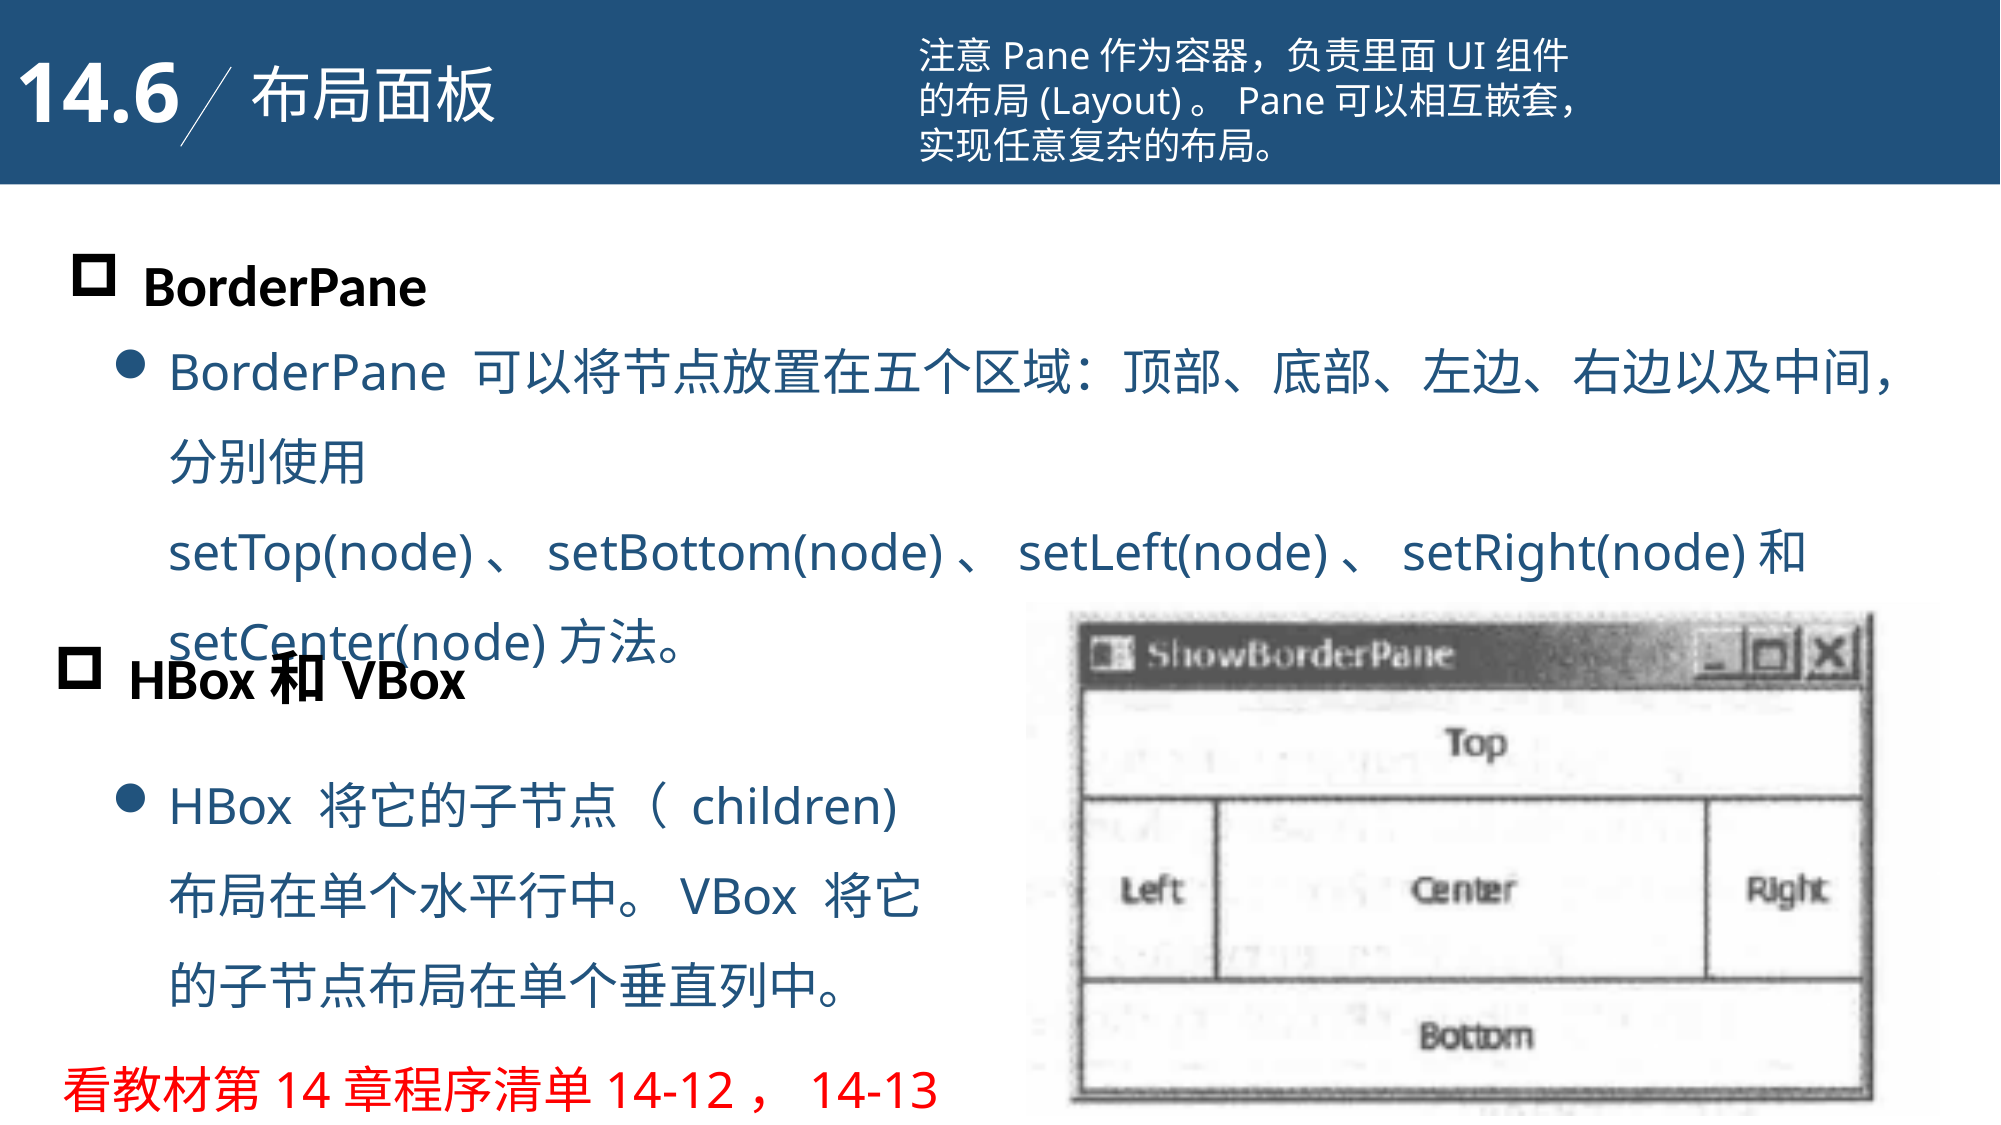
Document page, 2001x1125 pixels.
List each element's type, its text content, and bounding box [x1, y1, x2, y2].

list 14.6 [0, 43, 201, 210]
text_box BorderPane [53, 240, 443, 325]
list 布局面板 [235, 57, 903, 139]
text_box HBox和VBox [39, 633, 481, 719]
text_box HBox 将它的子节点（ children) 布局在单个水平行中。VBox 将它的子节点布局在单个垂直列中。 [97, 737, 972, 1023]
text_box 看教材第14章程序清单14-12，14-13 [47, 1050, 955, 1125]
text_box BorderPane 可以将节点放置在五个区域：顶部、底部、左边、右边以及中间，分别使用setTop(node)、setBottom(node)、setLeft(node)、setRight(node)和setCenter(node)方法。 [97, 303, 1967, 678]
text_box 注意Pane作为容器，负责里面UI组件的布局(Layout)。Pane可以相互嵌套，实现任意复杂的布局。 [903, 24, 1600, 174]
picture [1026, 602, 1940, 1116]
